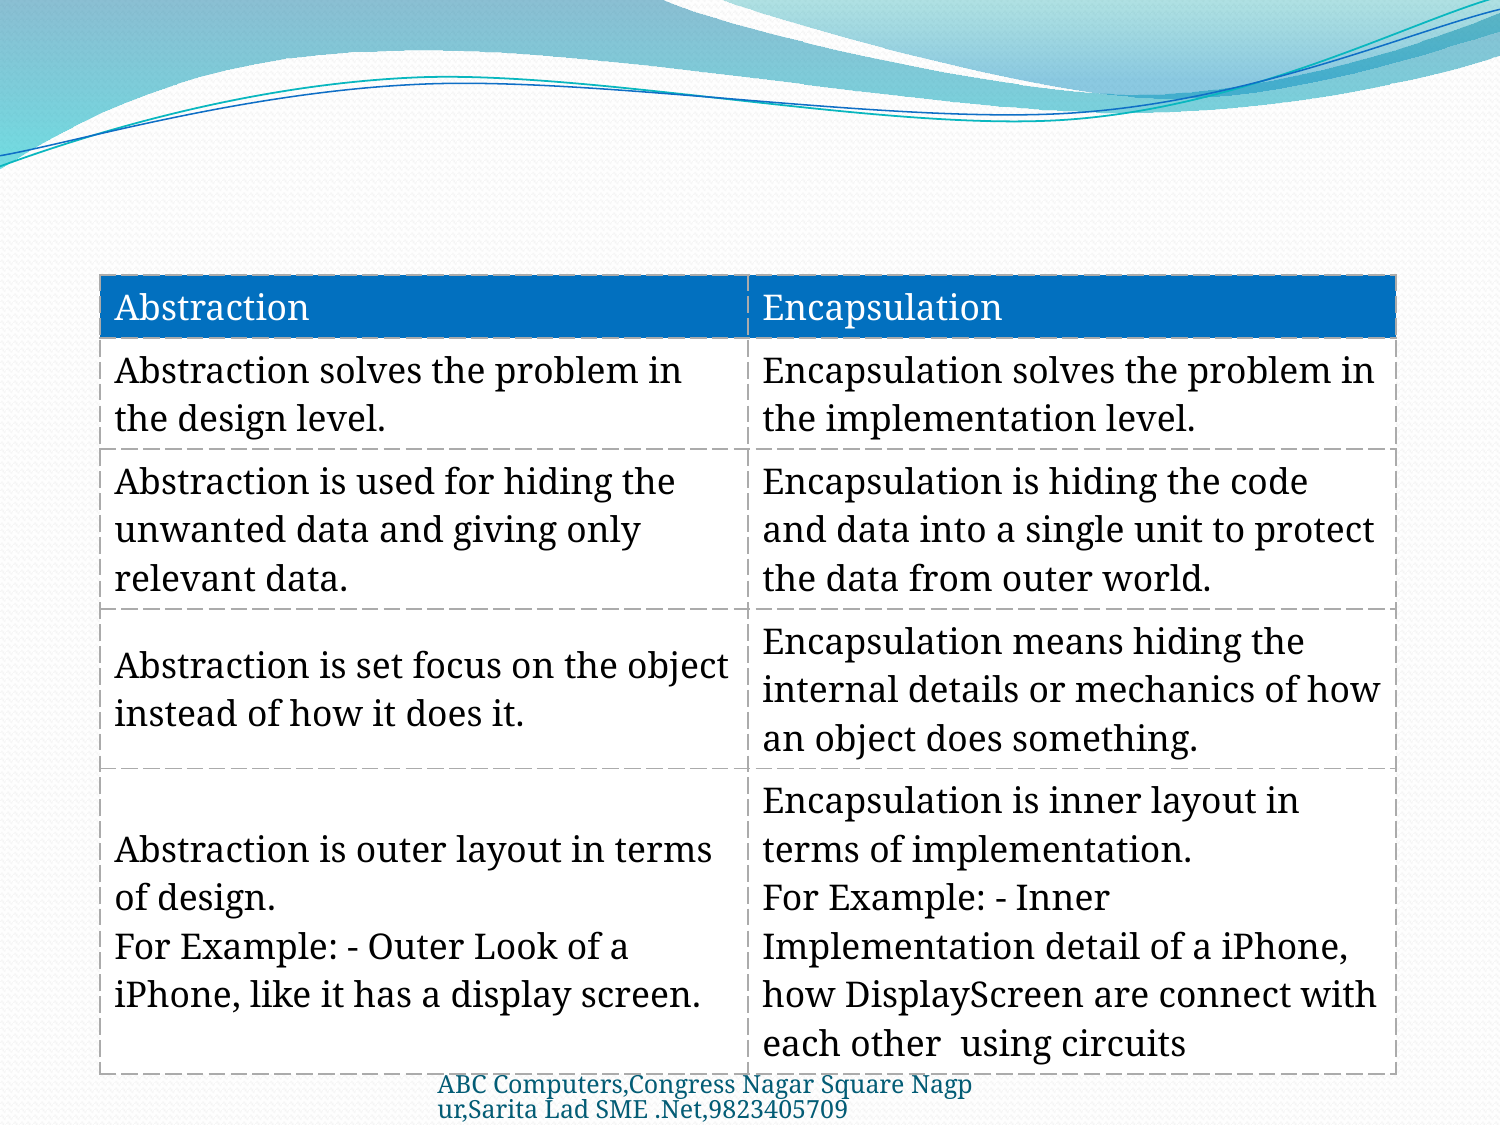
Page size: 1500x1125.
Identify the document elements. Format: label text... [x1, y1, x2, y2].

table_cell Encapsulation solves the problem in the implementation level. [748, 338, 1396, 449]
footer ABC Computers,Congress Nagar Square Nagpur,Sarita Lad SME .Net,9823405709 [437, 1074, 988, 1103]
table_cell Abstraction is outer layout in terms of design. For Example: - Outer Look of a iPhone, like it has a display screen. [100, 769, 748, 1074]
table_cell Abstraction is set focus on the object instead of how it does it. [100, 609, 748, 769]
table_cell Encapsulation is inner layout in terms of implementation. For Example: - Inner Implementation detail of a iPhone, how DisplayScreen are connect with each other using circuits [748, 769, 1396, 1074]
table_header Encapsulation [748, 275, 1396, 338]
table_cell Encapsulation means hiding the internal details or mechanics of how an object does something. [748, 609, 1396, 769]
table_header Abstraction [100, 275, 748, 338]
table_cell Abstraction solves the problem in the design level. [100, 338, 748, 449]
table_cell Encapsulation is hiding the code and data into a single unit to protect the data from outer world. [748, 449, 1396, 609]
table_cell Abstraction is used for hiding the unwanted data and giving only relevant data. [100, 449, 748, 609]
